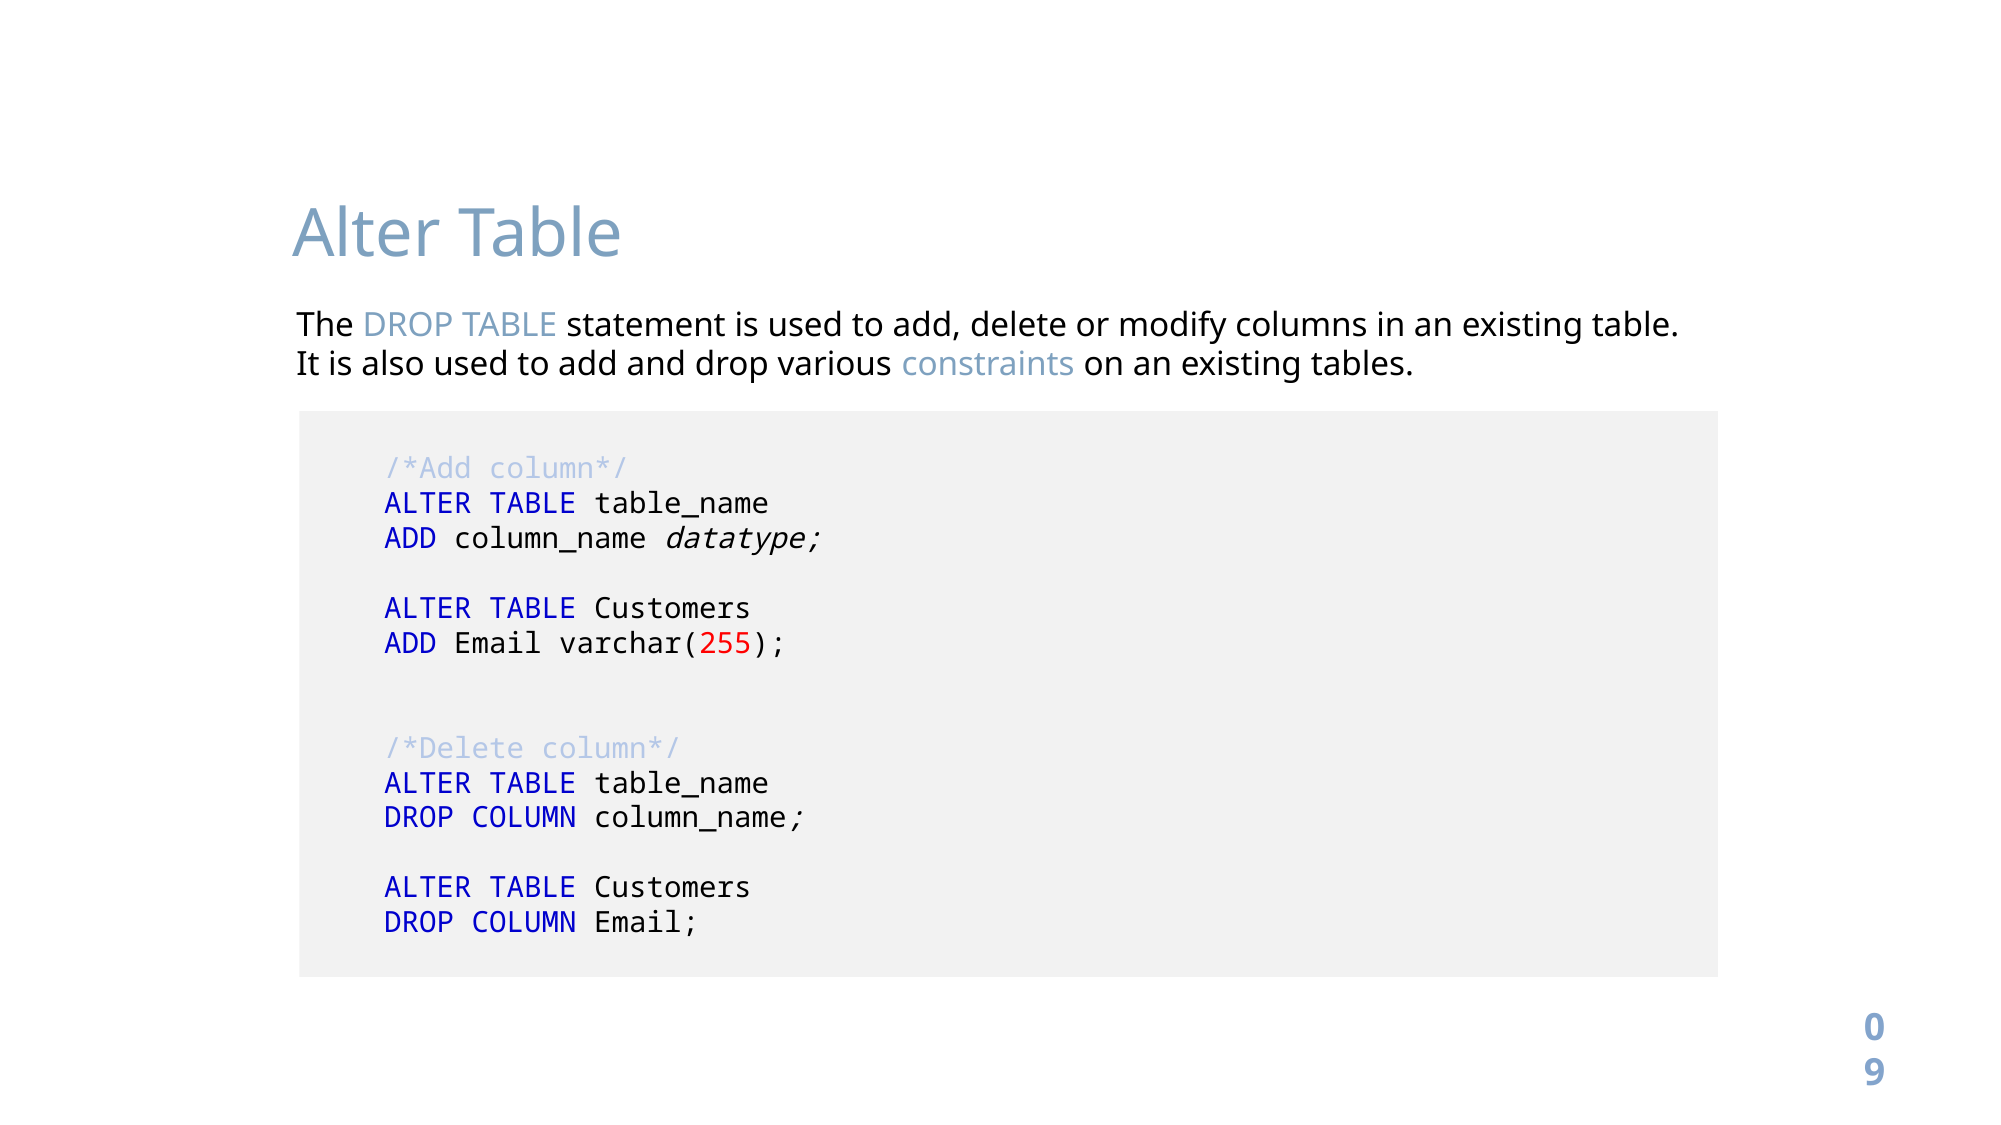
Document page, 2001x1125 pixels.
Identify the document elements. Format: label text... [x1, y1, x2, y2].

text_box 09 [1849, 995, 1922, 1101]
text_box The DROP TABLE statement is used to add, delete or modify columns in an existing table. It is also used to add and drop various constraints on an existing tables. [281, 295, 1718, 390]
text_box /*Add column*/ ALTER TABLE table_name ADD column_name datatype; ALTER TABLE Customers ADD Email varchar(255); /*Delete column*/ ALTER TABLE table_name DROP COLUMN column_name; ALTER TABLE Customers DROP COLUMN Email; [298, 410, 1719, 978]
text_box Alter Table [277, 182, 1065, 277]
